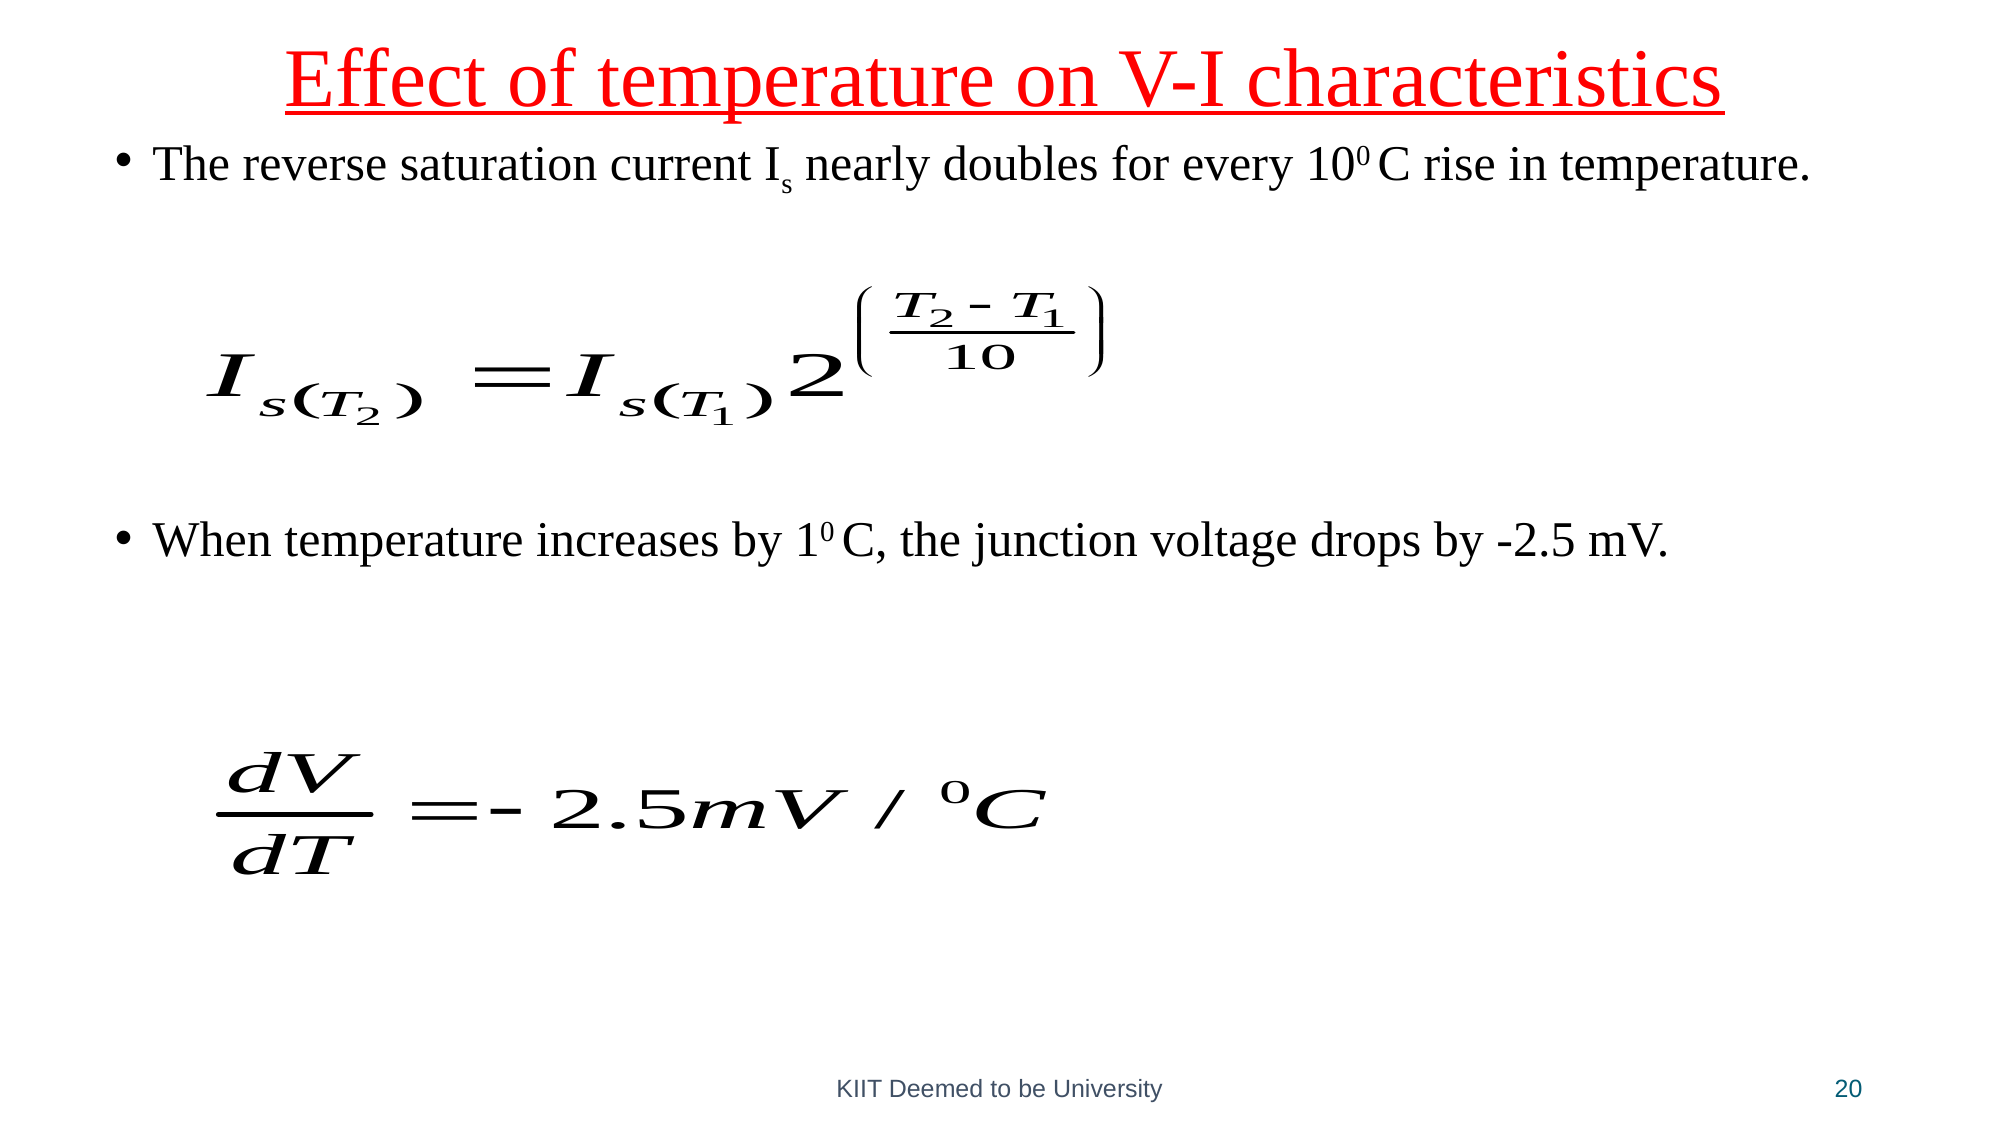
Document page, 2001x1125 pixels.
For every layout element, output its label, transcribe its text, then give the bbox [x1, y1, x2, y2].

list The reverse saturation current Is nearly doubles for every 100 C rise in temperature. When temperature increases by 10 C, the junction voltage drops by -2.5 mV. [99, 124, 1900, 1038]
title Effect of temperature on V-I characteristics [20, 0, 1991, 125]
footer KIIT Deemed to be University [662, 1042, 1338, 1103]
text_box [183, 274, 1134, 440]
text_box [199, 737, 1068, 887]
slide_number 20 [1412, 1042, 1863, 1103]
